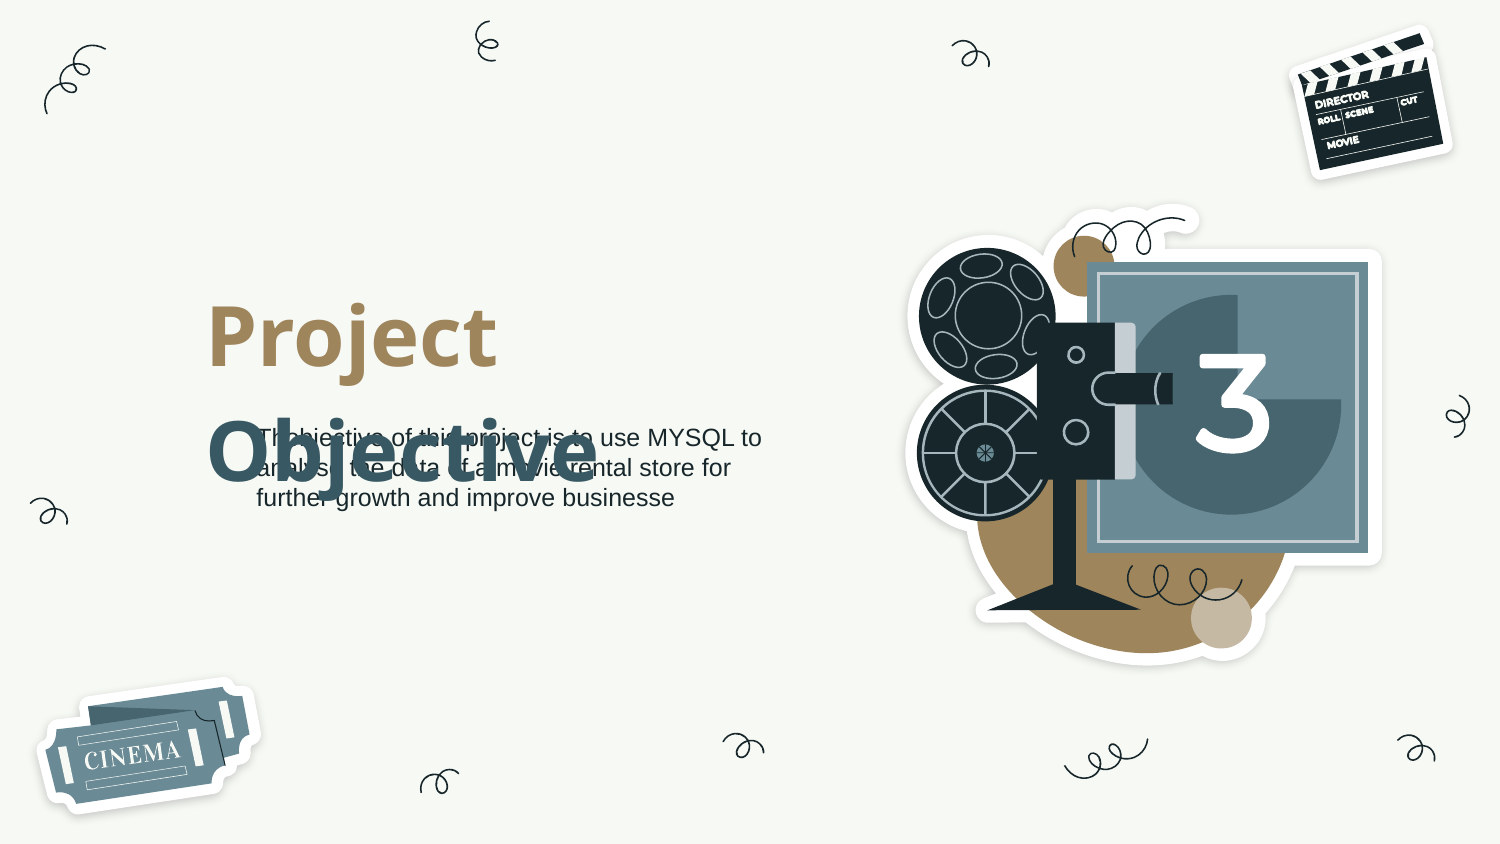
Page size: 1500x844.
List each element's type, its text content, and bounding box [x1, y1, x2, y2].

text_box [41, 682, 256, 809]
list Thobjective of this project is to use MYSQL to analyse the data of a movie rental store for further growth and improve businesse [241, 406, 818, 748]
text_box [1294, 30, 1447, 174]
title Project Objective [190, 253, 890, 348]
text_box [895, 203, 1383, 666]
